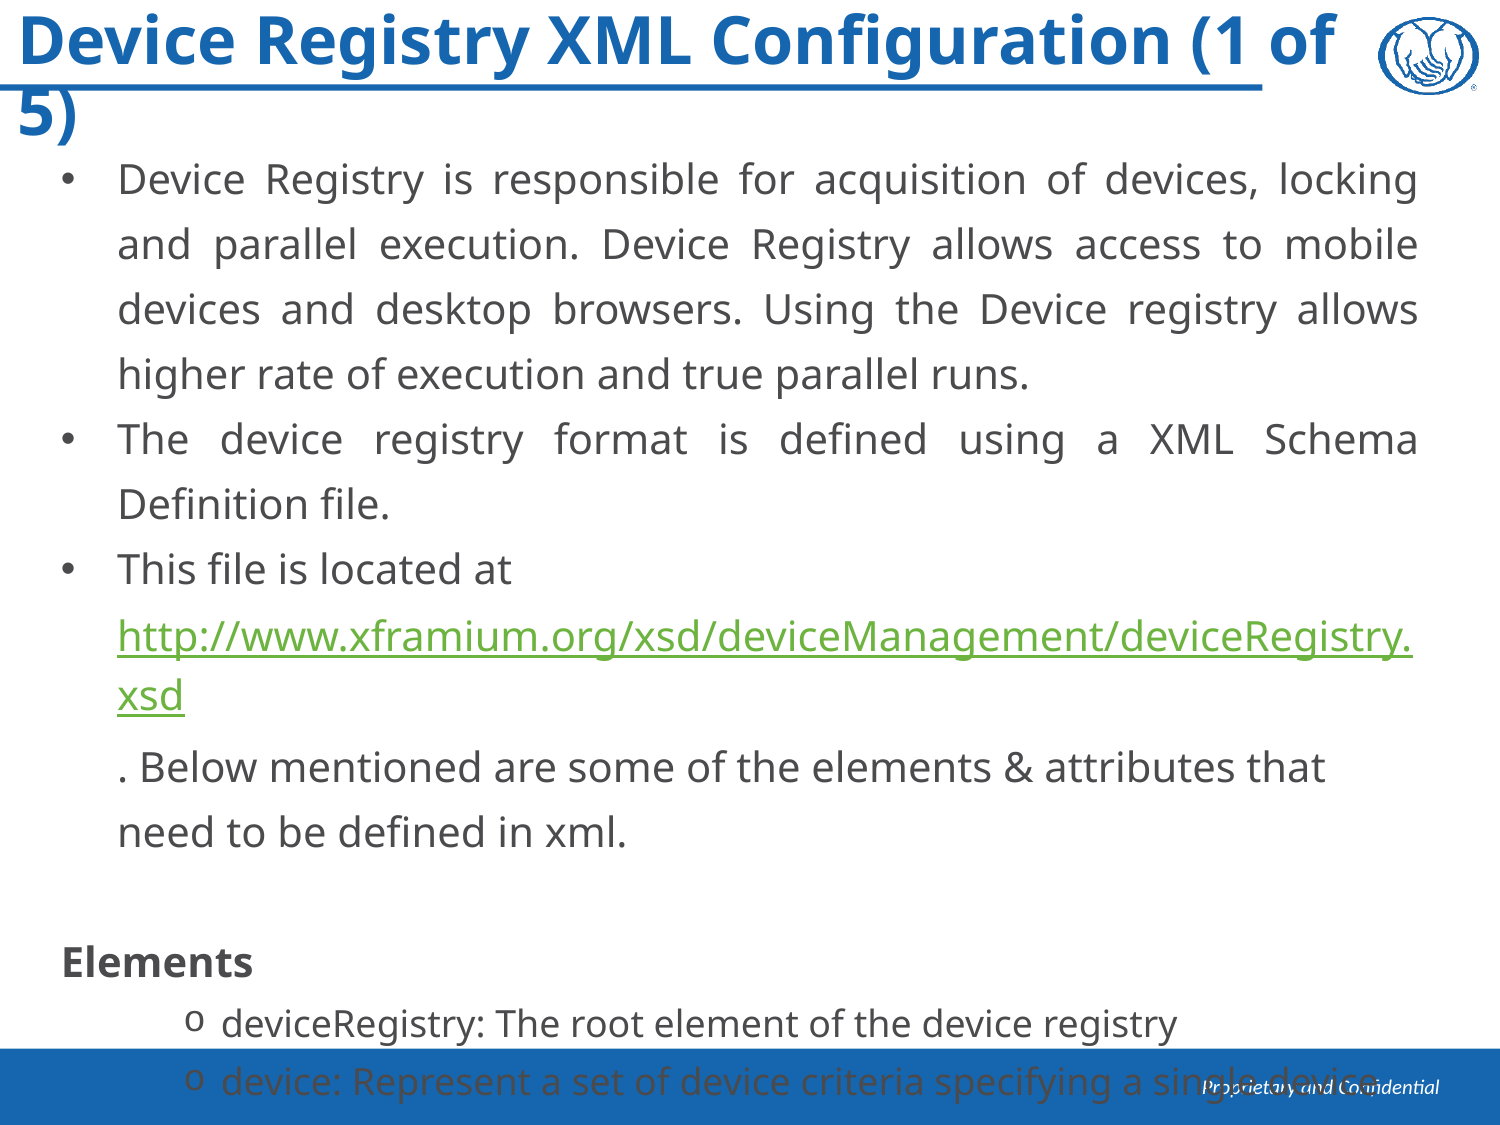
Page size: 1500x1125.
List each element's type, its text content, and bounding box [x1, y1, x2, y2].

picture [1378, 17, 1479, 95]
title Device Registry XML Configuration (1 of 5) [2, 0, 1354, 85]
list Device Registry is responsible for acquisition of devices, locking and parallel execution. Device Registry allows access to mobile devices and desktop browsers. Using the Device registry allows higher rate of execution and true parallel runs. The device registry format is defined using a XML Schema Definition file. This file is located at http://www.xframium.org/xsd/deviceManagement/deviceRegistry.xsd. Below mentioned are some of the elements & attributes that need to be defined in xml. Elements deviceRegistry: The root element of the device registry device: Represent a set of device criteria specifying a single device type. [45, 130, 1435, 1015]
